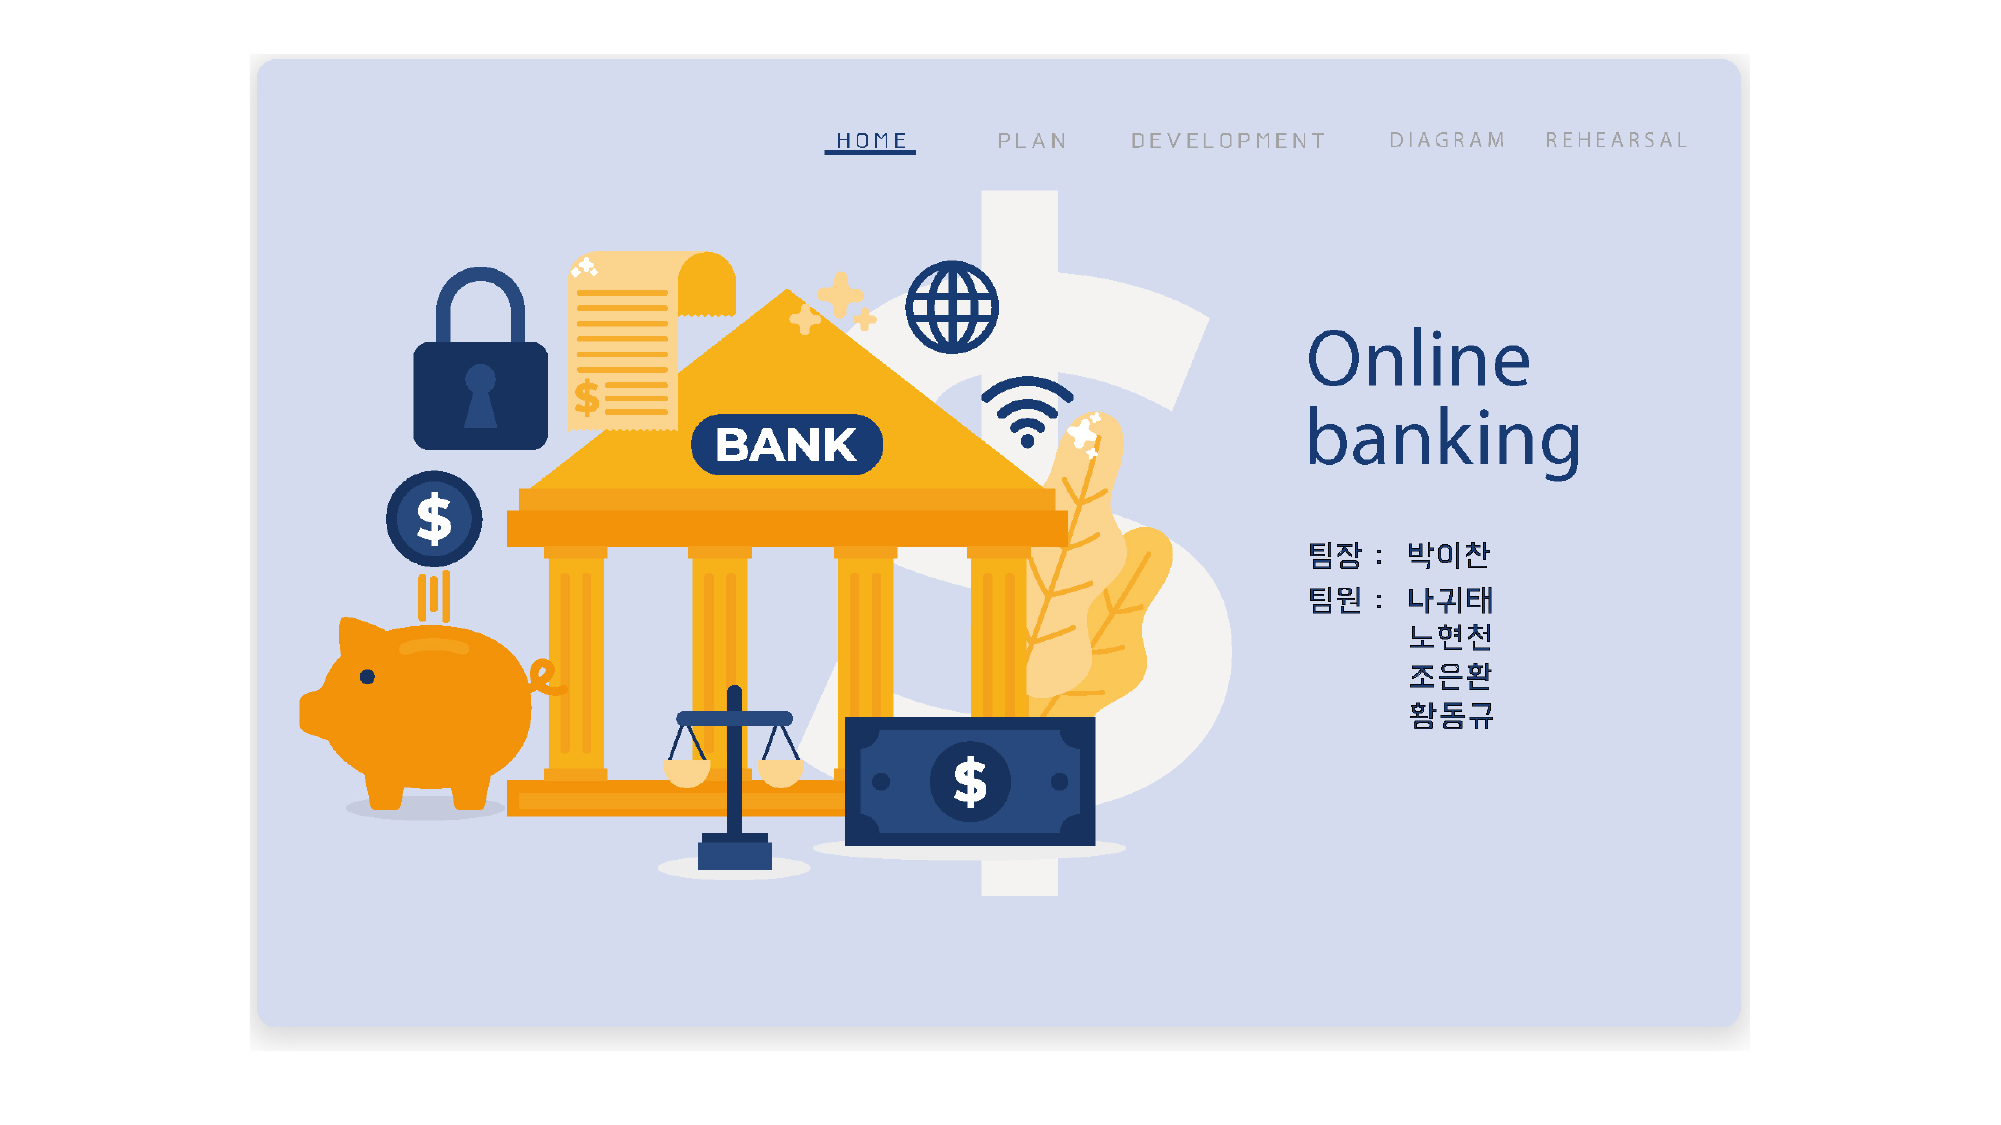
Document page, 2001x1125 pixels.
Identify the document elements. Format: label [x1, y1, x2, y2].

picture [249, 54, 1751, 1051]
